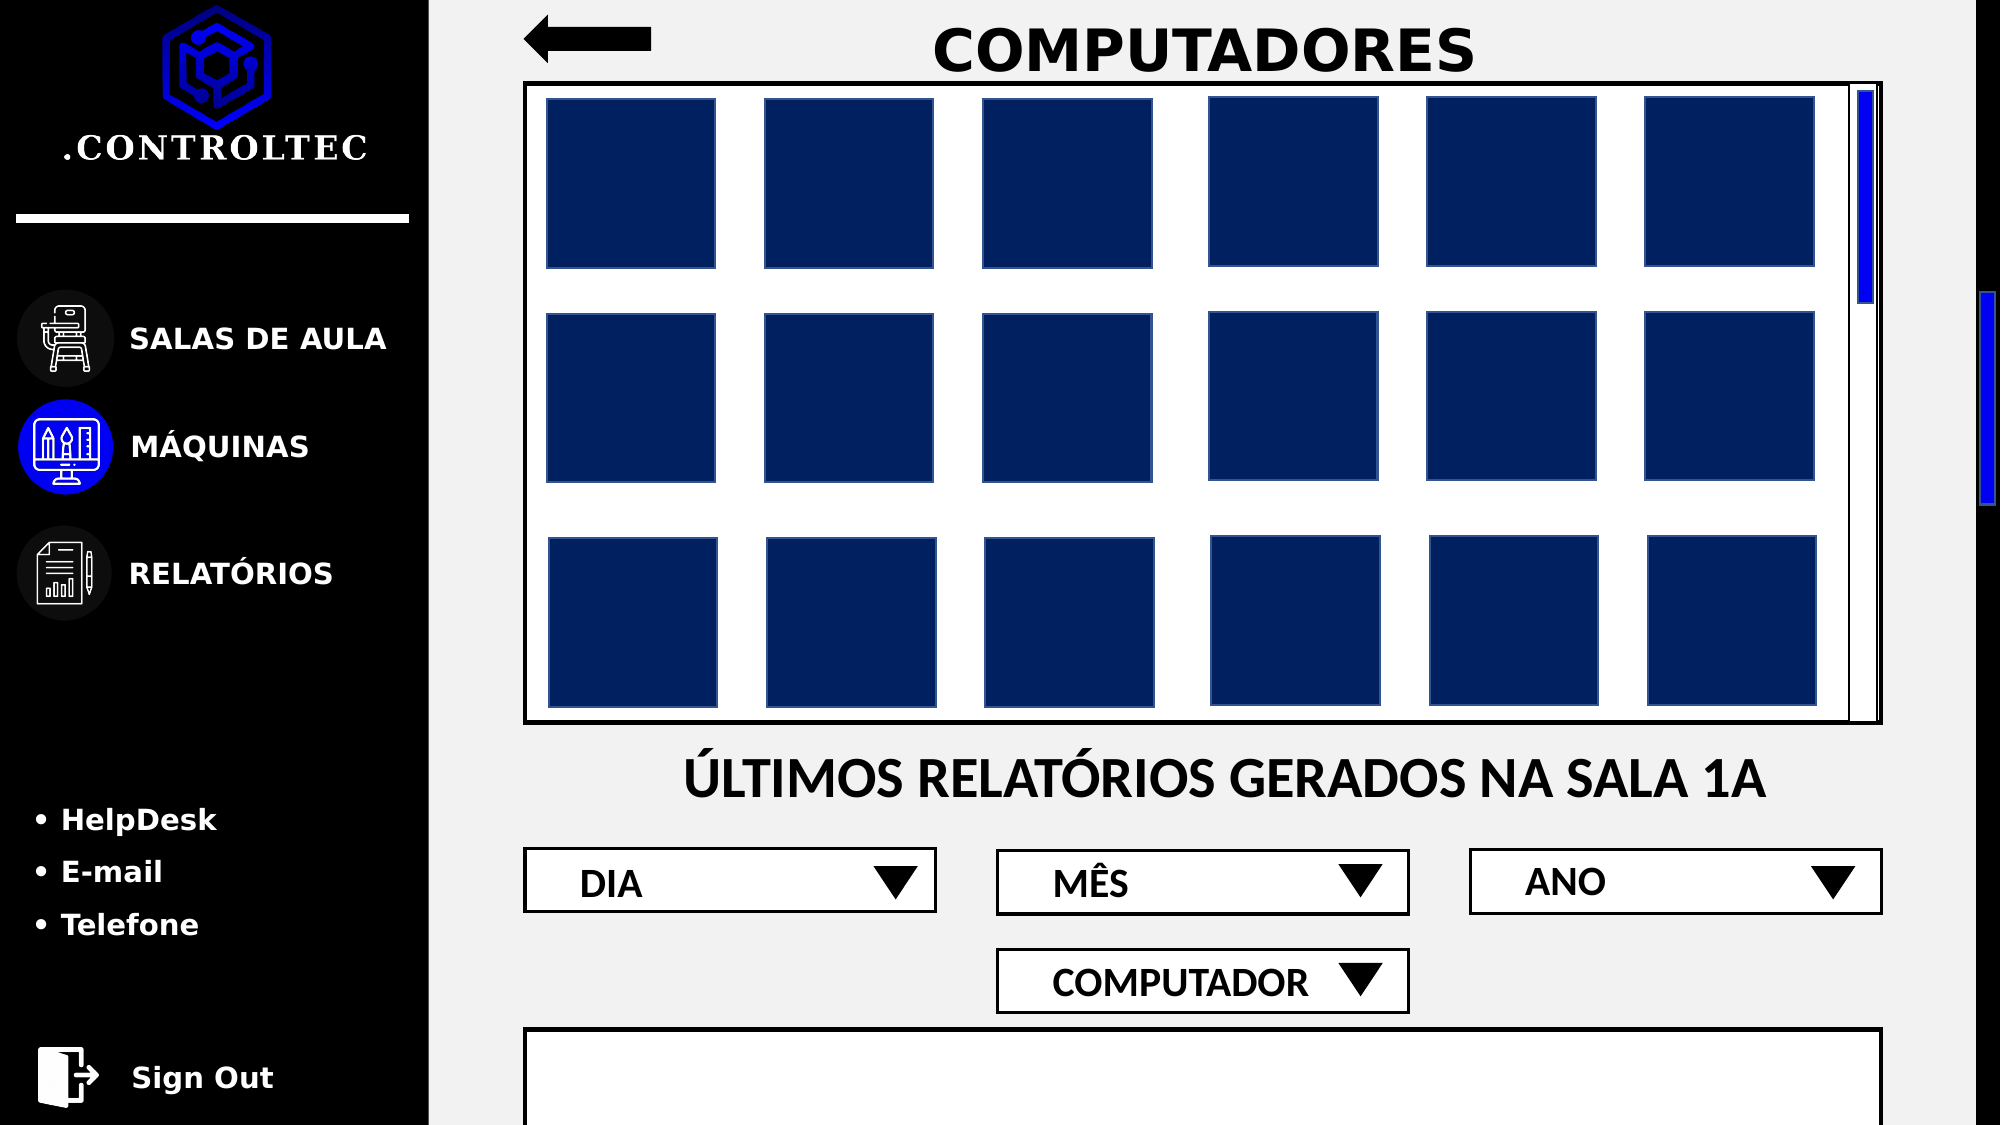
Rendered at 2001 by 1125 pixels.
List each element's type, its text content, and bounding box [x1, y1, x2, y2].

text_box MÁQUINAS [115, 421, 394, 471]
text_box Sign Out [116, 1052, 395, 1102]
text_box COMPUTADORES [917, 5, 1520, 91]
picture [63, 5, 366, 160]
text_box [1470, 849, 1882, 914]
text_box [746, 848, 937, 913]
text_box [1811, 866, 1856, 900]
text_box [0, 0, 430, 1125]
text_box [1338, 864, 1383, 898]
text_box [548, 537, 718, 708]
text_box MÊS [1037, 848, 1219, 914]
text_box [1848, 82, 1878, 723]
text_box [16, 397, 115, 497]
text_box [523, 14, 652, 64]
text_box ÚLTIMOS RELATÓRIOS GERADOS NA SALA 1A [669, 731, 1785, 817]
text_box [1857, 90, 1874, 304]
text_box [16, 288, 114, 388]
text_box [524, 848, 564, 913]
text_box [997, 850, 1409, 915]
text_box [524, 82, 1848, 723]
text_box [1210, 535, 1381, 706]
text_box [1976, 0, 2000, 1125]
text_box COMPUTADOR [1038, 947, 1341, 1013]
text_box [984, 537, 1155, 708]
text_box [997, 949, 1409, 1014]
text_box [1208, 96, 1379, 267]
text_box [546, 98, 716, 269]
text_box [764, 98, 934, 269]
text_box [764, 313, 934, 483]
text_box DIA [564, 848, 746, 914]
text_box SALAS DE AULA [114, 312, 408, 363]
text_box [1644, 96, 1815, 267]
text_box [982, 98, 1153, 269]
text_box [430, 0, 1976, 1125]
picture [30, 539, 98, 607]
picture [38, 1047, 99, 1108]
text_box [982, 313, 1153, 483]
text_box RELATÓRIOS [113, 547, 393, 598]
text_box [1429, 535, 1599, 706]
text_box [546, 313, 716, 483]
text_box [16, 214, 409, 223]
text_box [1878, 82, 1882, 723]
text_box [1647, 535, 1817, 706]
text_box [14, 523, 113, 623]
picture [33, 418, 100, 485]
text_box [766, 537, 937, 708]
text_box [873, 866, 918, 900]
text_box • HelpDesk • E-mail • Telefone [17, 776, 296, 949]
text_box [1426, 311, 1597, 481]
text_box [1208, 311, 1379, 481]
text_box [1341, 962, 1383, 997]
text_box [1426, 96, 1597, 267]
text_box [1644, 311, 1815, 481]
picture [32, 305, 99, 373]
text_box ANO [1510, 846, 1692, 912]
text_box [524, 1029, 1882, 1125]
text_box [1979, 291, 1996, 506]
